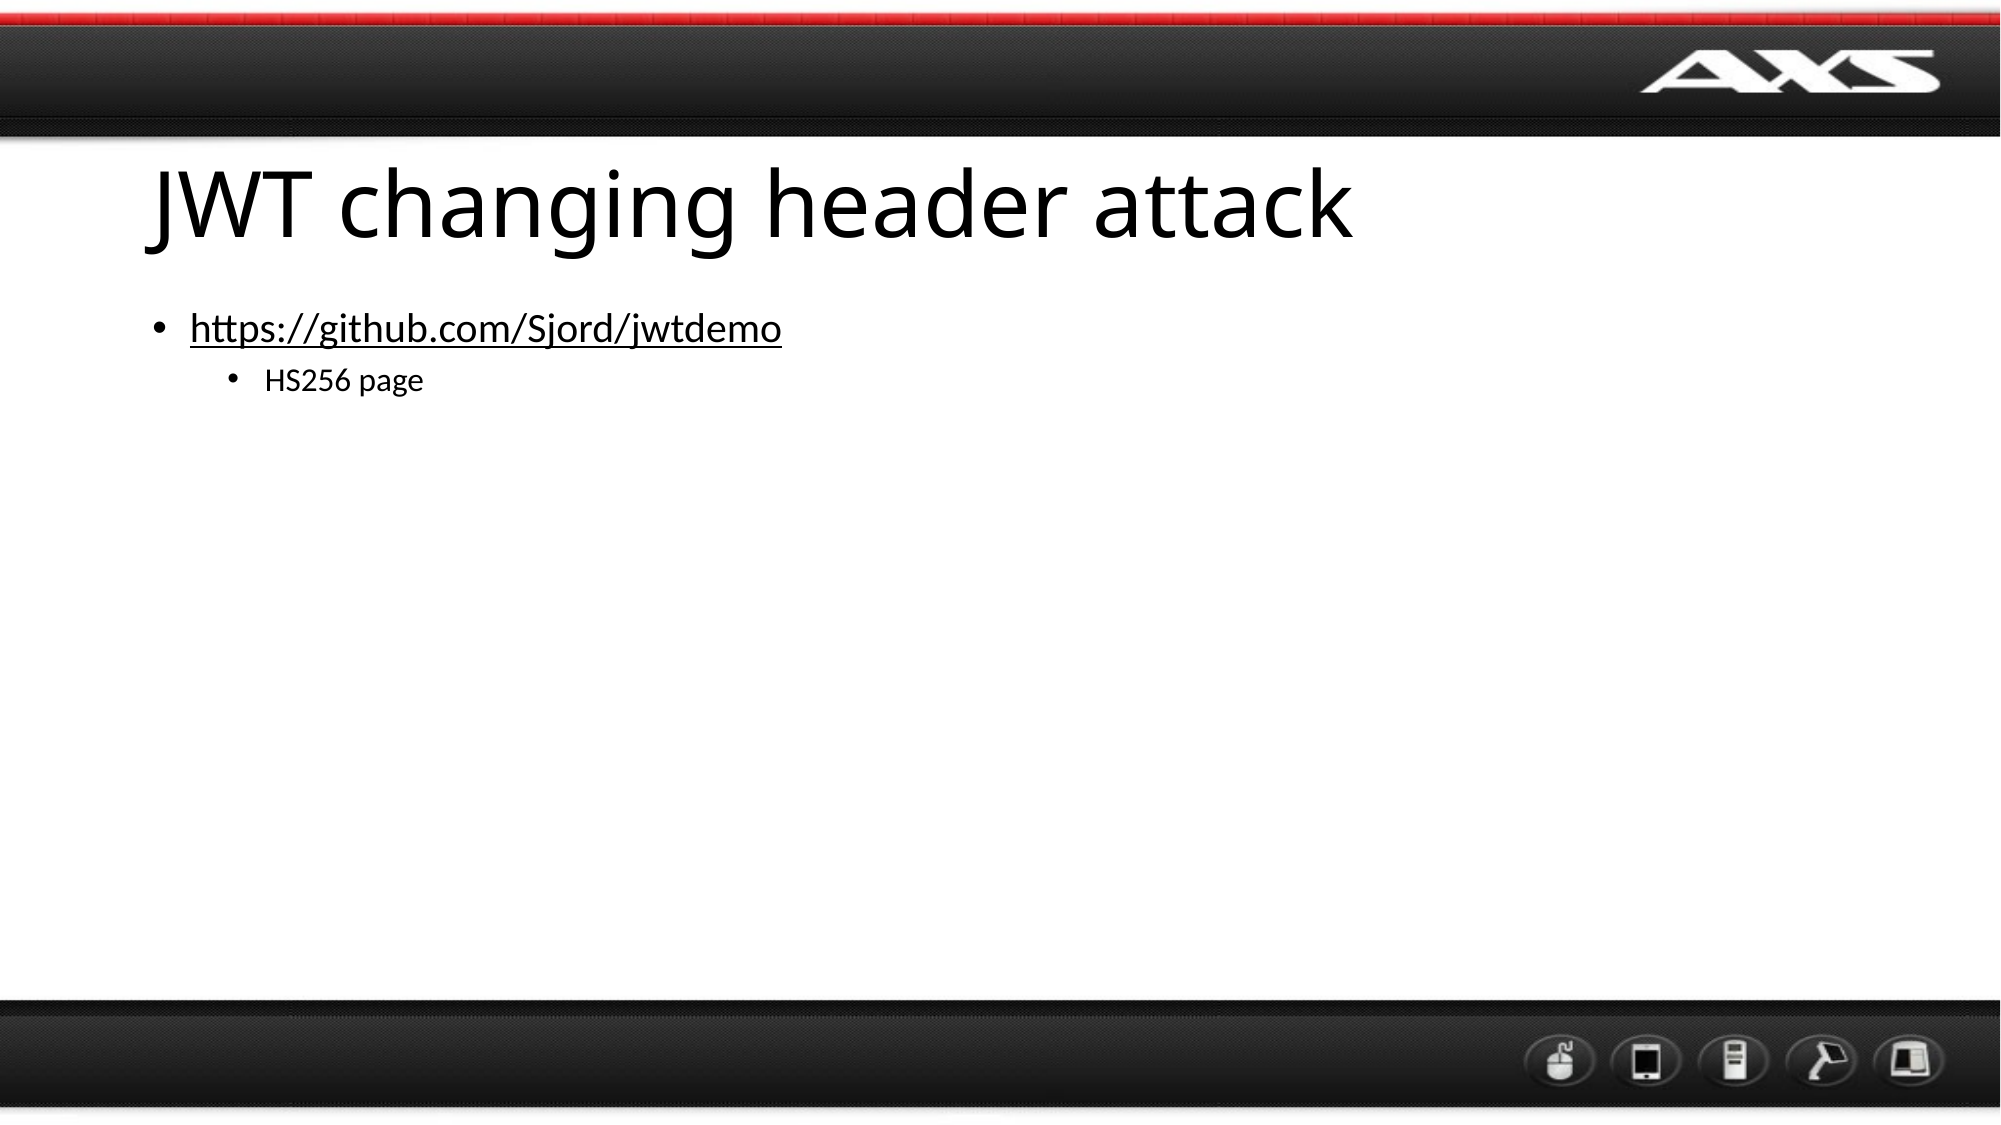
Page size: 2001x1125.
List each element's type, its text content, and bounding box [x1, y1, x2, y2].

picture [0, 0, 2001, 1125]
list https://github.com/Sjord/jwtdemo HS256 page [137, 299, 1863, 1014]
title JWT changing header attack [137, 139, 1863, 278]
